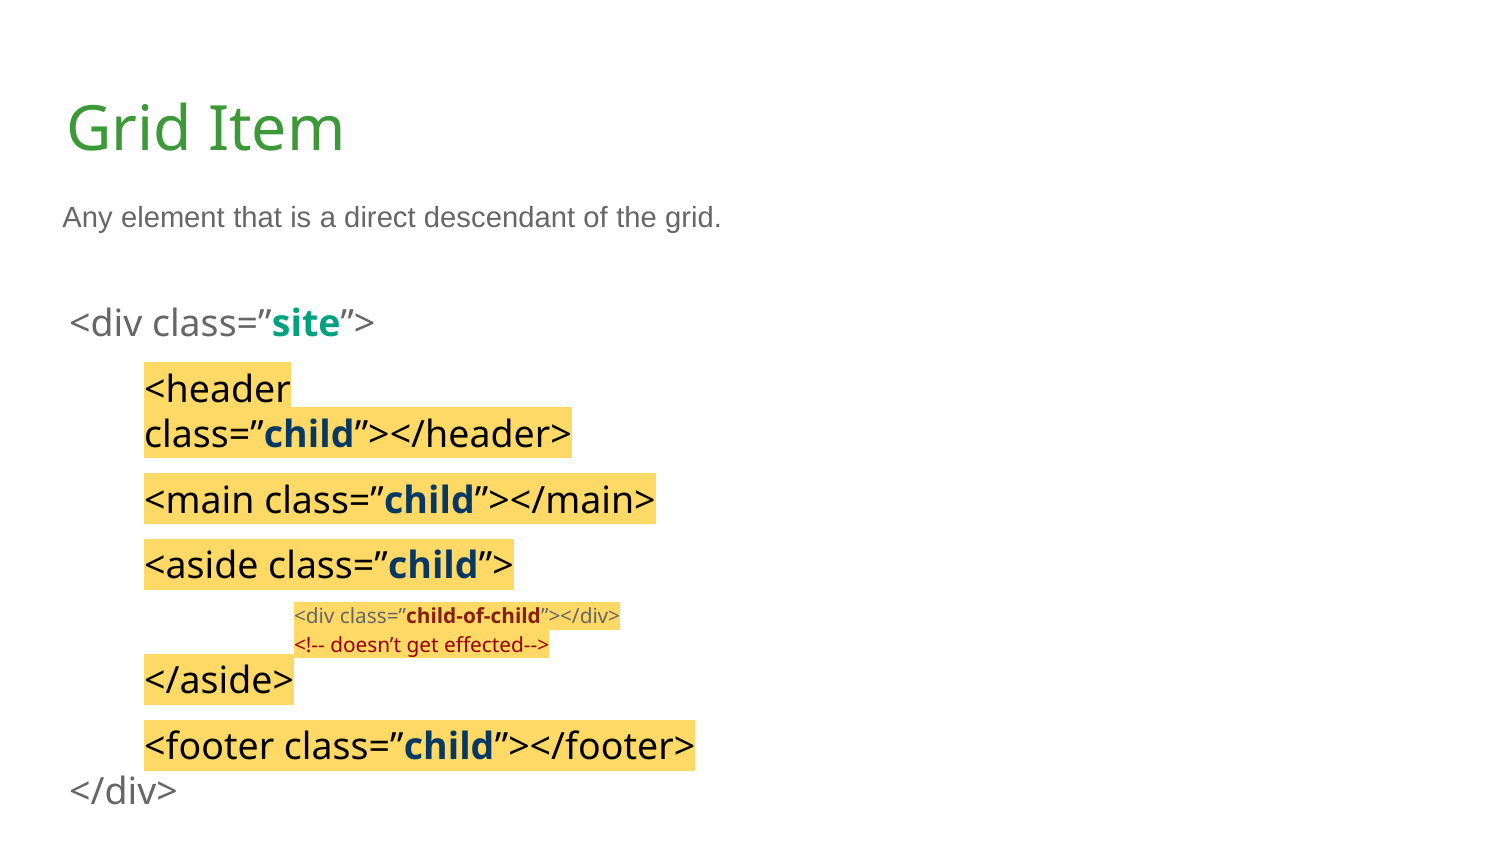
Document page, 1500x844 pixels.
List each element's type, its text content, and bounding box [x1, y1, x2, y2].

title Grid Item [51, 72, 1449, 167]
list <div class=”site”> <header class=”child”></header> <main class=”child”></main> <aside class=”child”> <div class=”child-of-child”></div> <!-- doesn’t get effected--> </aside> <footer class=”child”></footer> </div> [54, 241, 718, 795]
text_box Any element that is a direct descendant of the grid. [47, 190, 739, 241]
